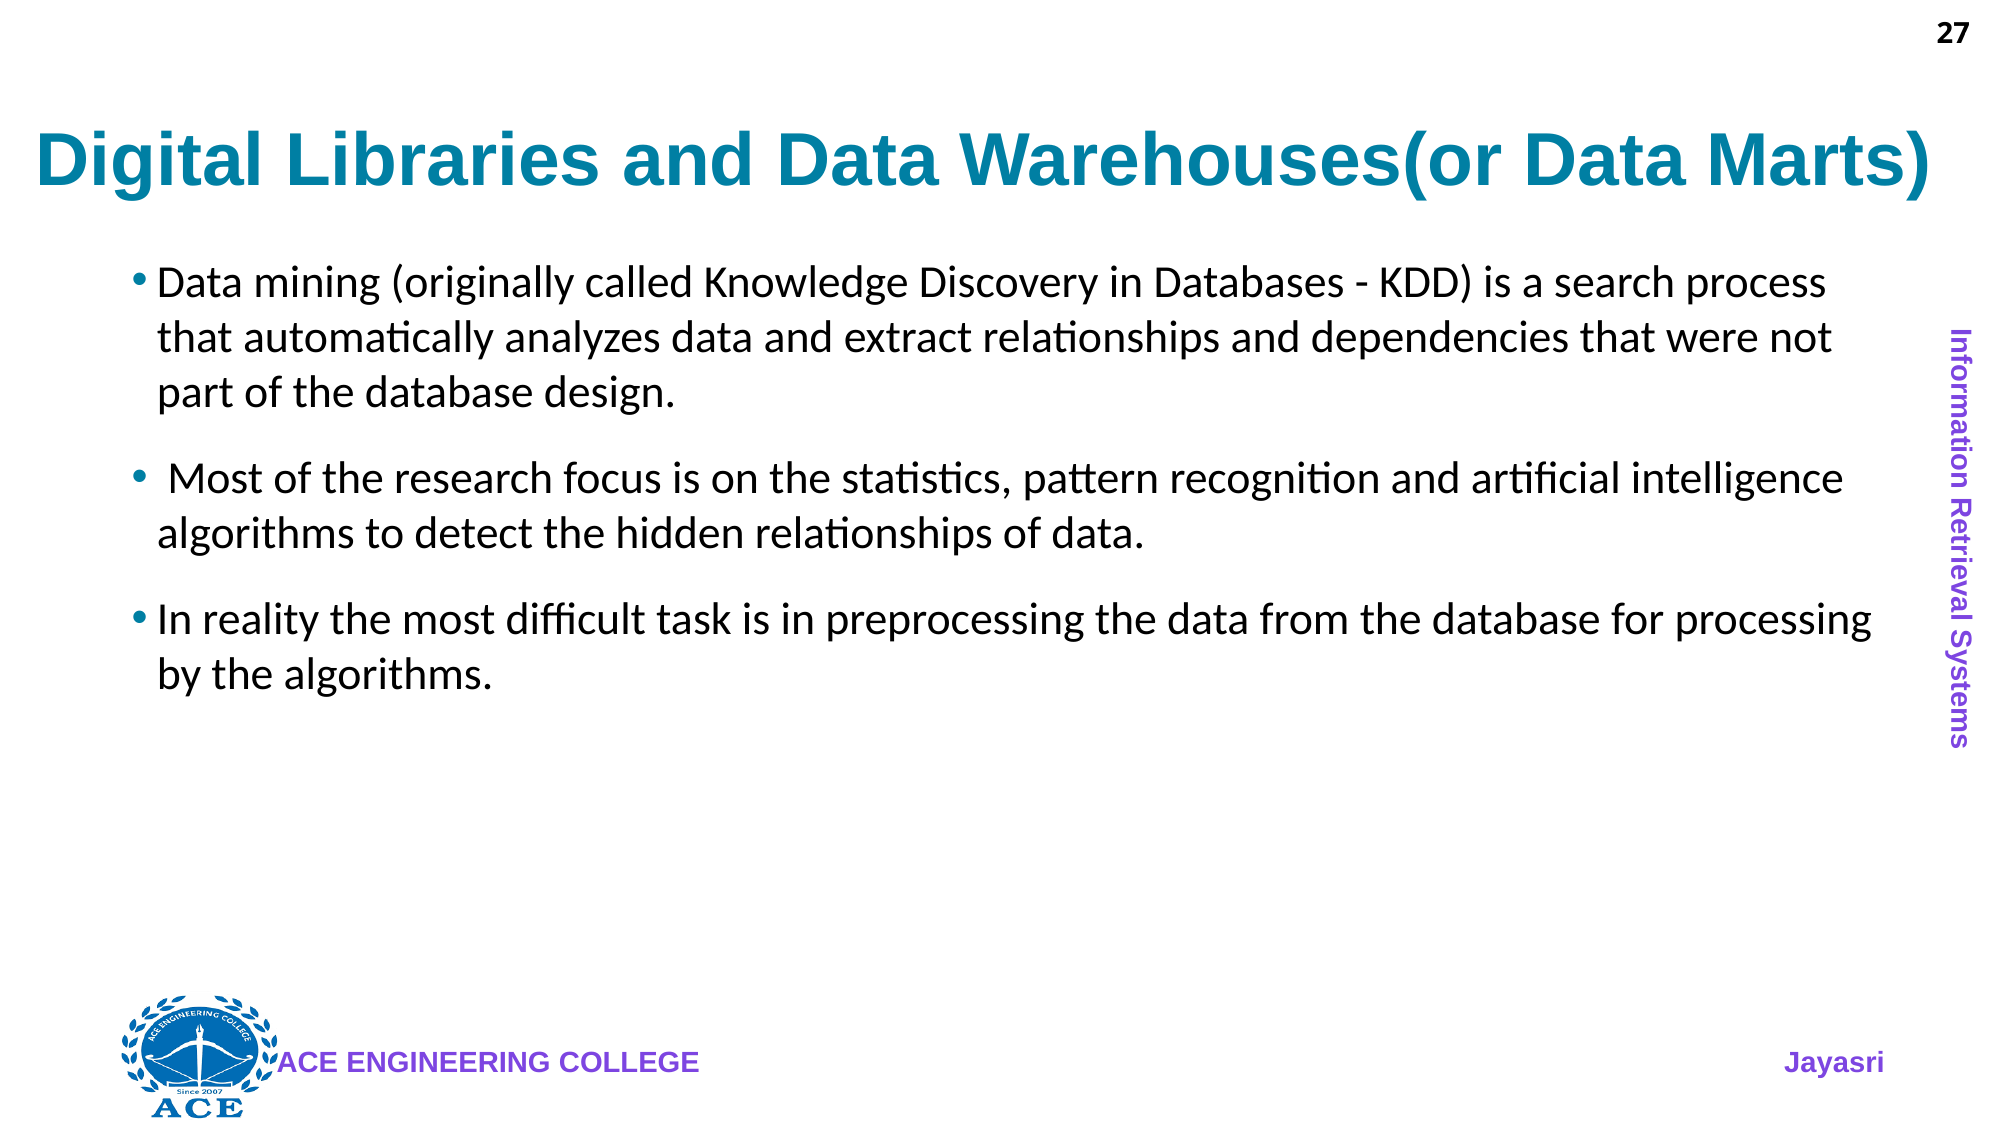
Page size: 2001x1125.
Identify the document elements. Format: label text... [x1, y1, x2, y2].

picture [101, 1010, 303, 1125]
title Digital Libraries and Data Warehouses(or Data Marts) [20, 35, 1964, 216]
slide_number 27 [1879, 18, 2000, 49]
list Data mining (originally called Knowledge Discovery in Databases - KDD) is a search process that automatically analyzes data and extract relationships and dependencies that were not part of the database design. Most of the research focus is on the statistics, pattern recognition and artificial intelligence algorithms to detect the hidden relationships of data. In reality the most difficult task is in preprocessing the data from the database for processing by the algorithms. [99, 236, 1901, 1010]
